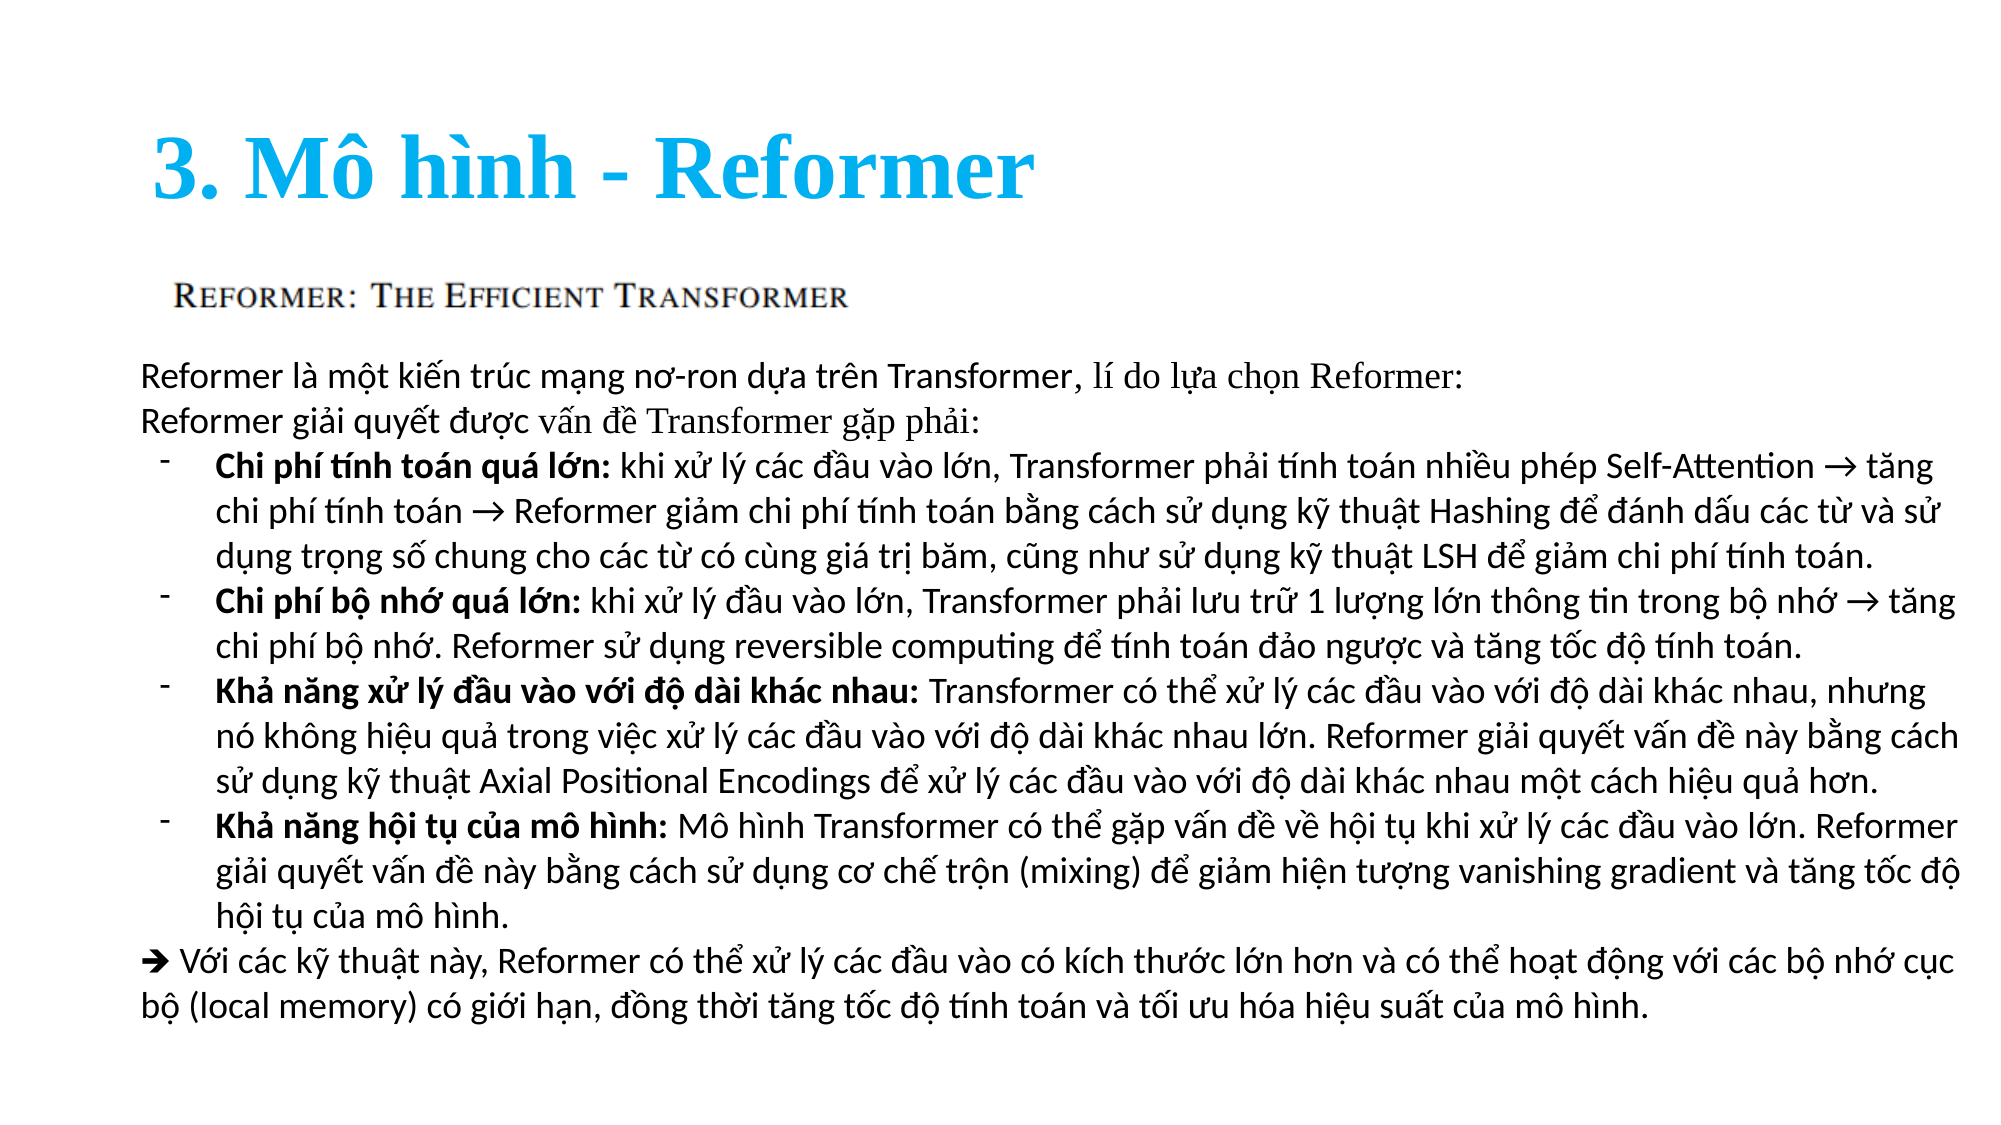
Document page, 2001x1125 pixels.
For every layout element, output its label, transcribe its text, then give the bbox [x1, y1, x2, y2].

title 3. Mô hình - Reformer [137, 59, 1863, 278]
text_box Reformer là một kiến trúc mạng nơ-ron dựa trên Transformer, lí do lựa chọn Reformer: Reformer giải quyết được vấn đề Transformer gặp phải: Chi phí tính toán quá lớn: khi xử lý các đầu vào lớn, Transformer phải tính toán nhiều phép Self-Attention → tăng chi phí tính toán → Reformer giảm chi phí tính toán bằng cách sử dụng kỹ thuật Hashing để đánh dấu các từ và sử dụng trọng số chung cho các từ có cùng giá trị băm, cũng như sử dụng kỹ thuật LSH để giảm chi phí tính toán. Chi phí bộ nhớ quá lớn: khi xử lý đầu vào lớn, Transformer phải lưu trữ 1 lượng lớn thông tin trong bộ nhớ → tăng chi phí bộ nhớ. Reformer sử dụng reversible computing để tính toán đảo ngược và tăng tốc độ tính toán. Khả năng xử lý đầu vào với độ dài khác nhau: Transformer có thể xử lý các đầu vào với độ dài khác nhau, nhưng nó không hiệu quả trong việc xử lý các đầu vào với độ dài khác nhau lớn. Reformer giải quyết vấn đề này bằng cách sử dụng kỹ thuật Axial Positional Encodings để xử lý các đầu vào với độ dài khác nhau một cách hiệu quả hơn. Khả năng hội tụ của mô hình: Mô hình Transformer có thể gặp vấn đề về hội tụ khi xử lý các đầu vào lớn. Reformer giải quyết vấn đề này bằng cách sử dụng cơ chế trộn (mixing) để giảm hiện tượng vanishing gradient và tăng tốc độ hội tụ của mô hình. 🡺 Với các kỹ thuật này, Reformer có thể xử lý các đầu vào có kích thước lớn hơn và có thể hoạt động với các bộ nhớ cục bộ (local memory) có giới hạn, đồng thời tăng tốc độ tính toán và tối ưu hóa hiệu suất của mô hình. [125, 343, 1989, 1034]
picture [94, 241, 877, 344]
